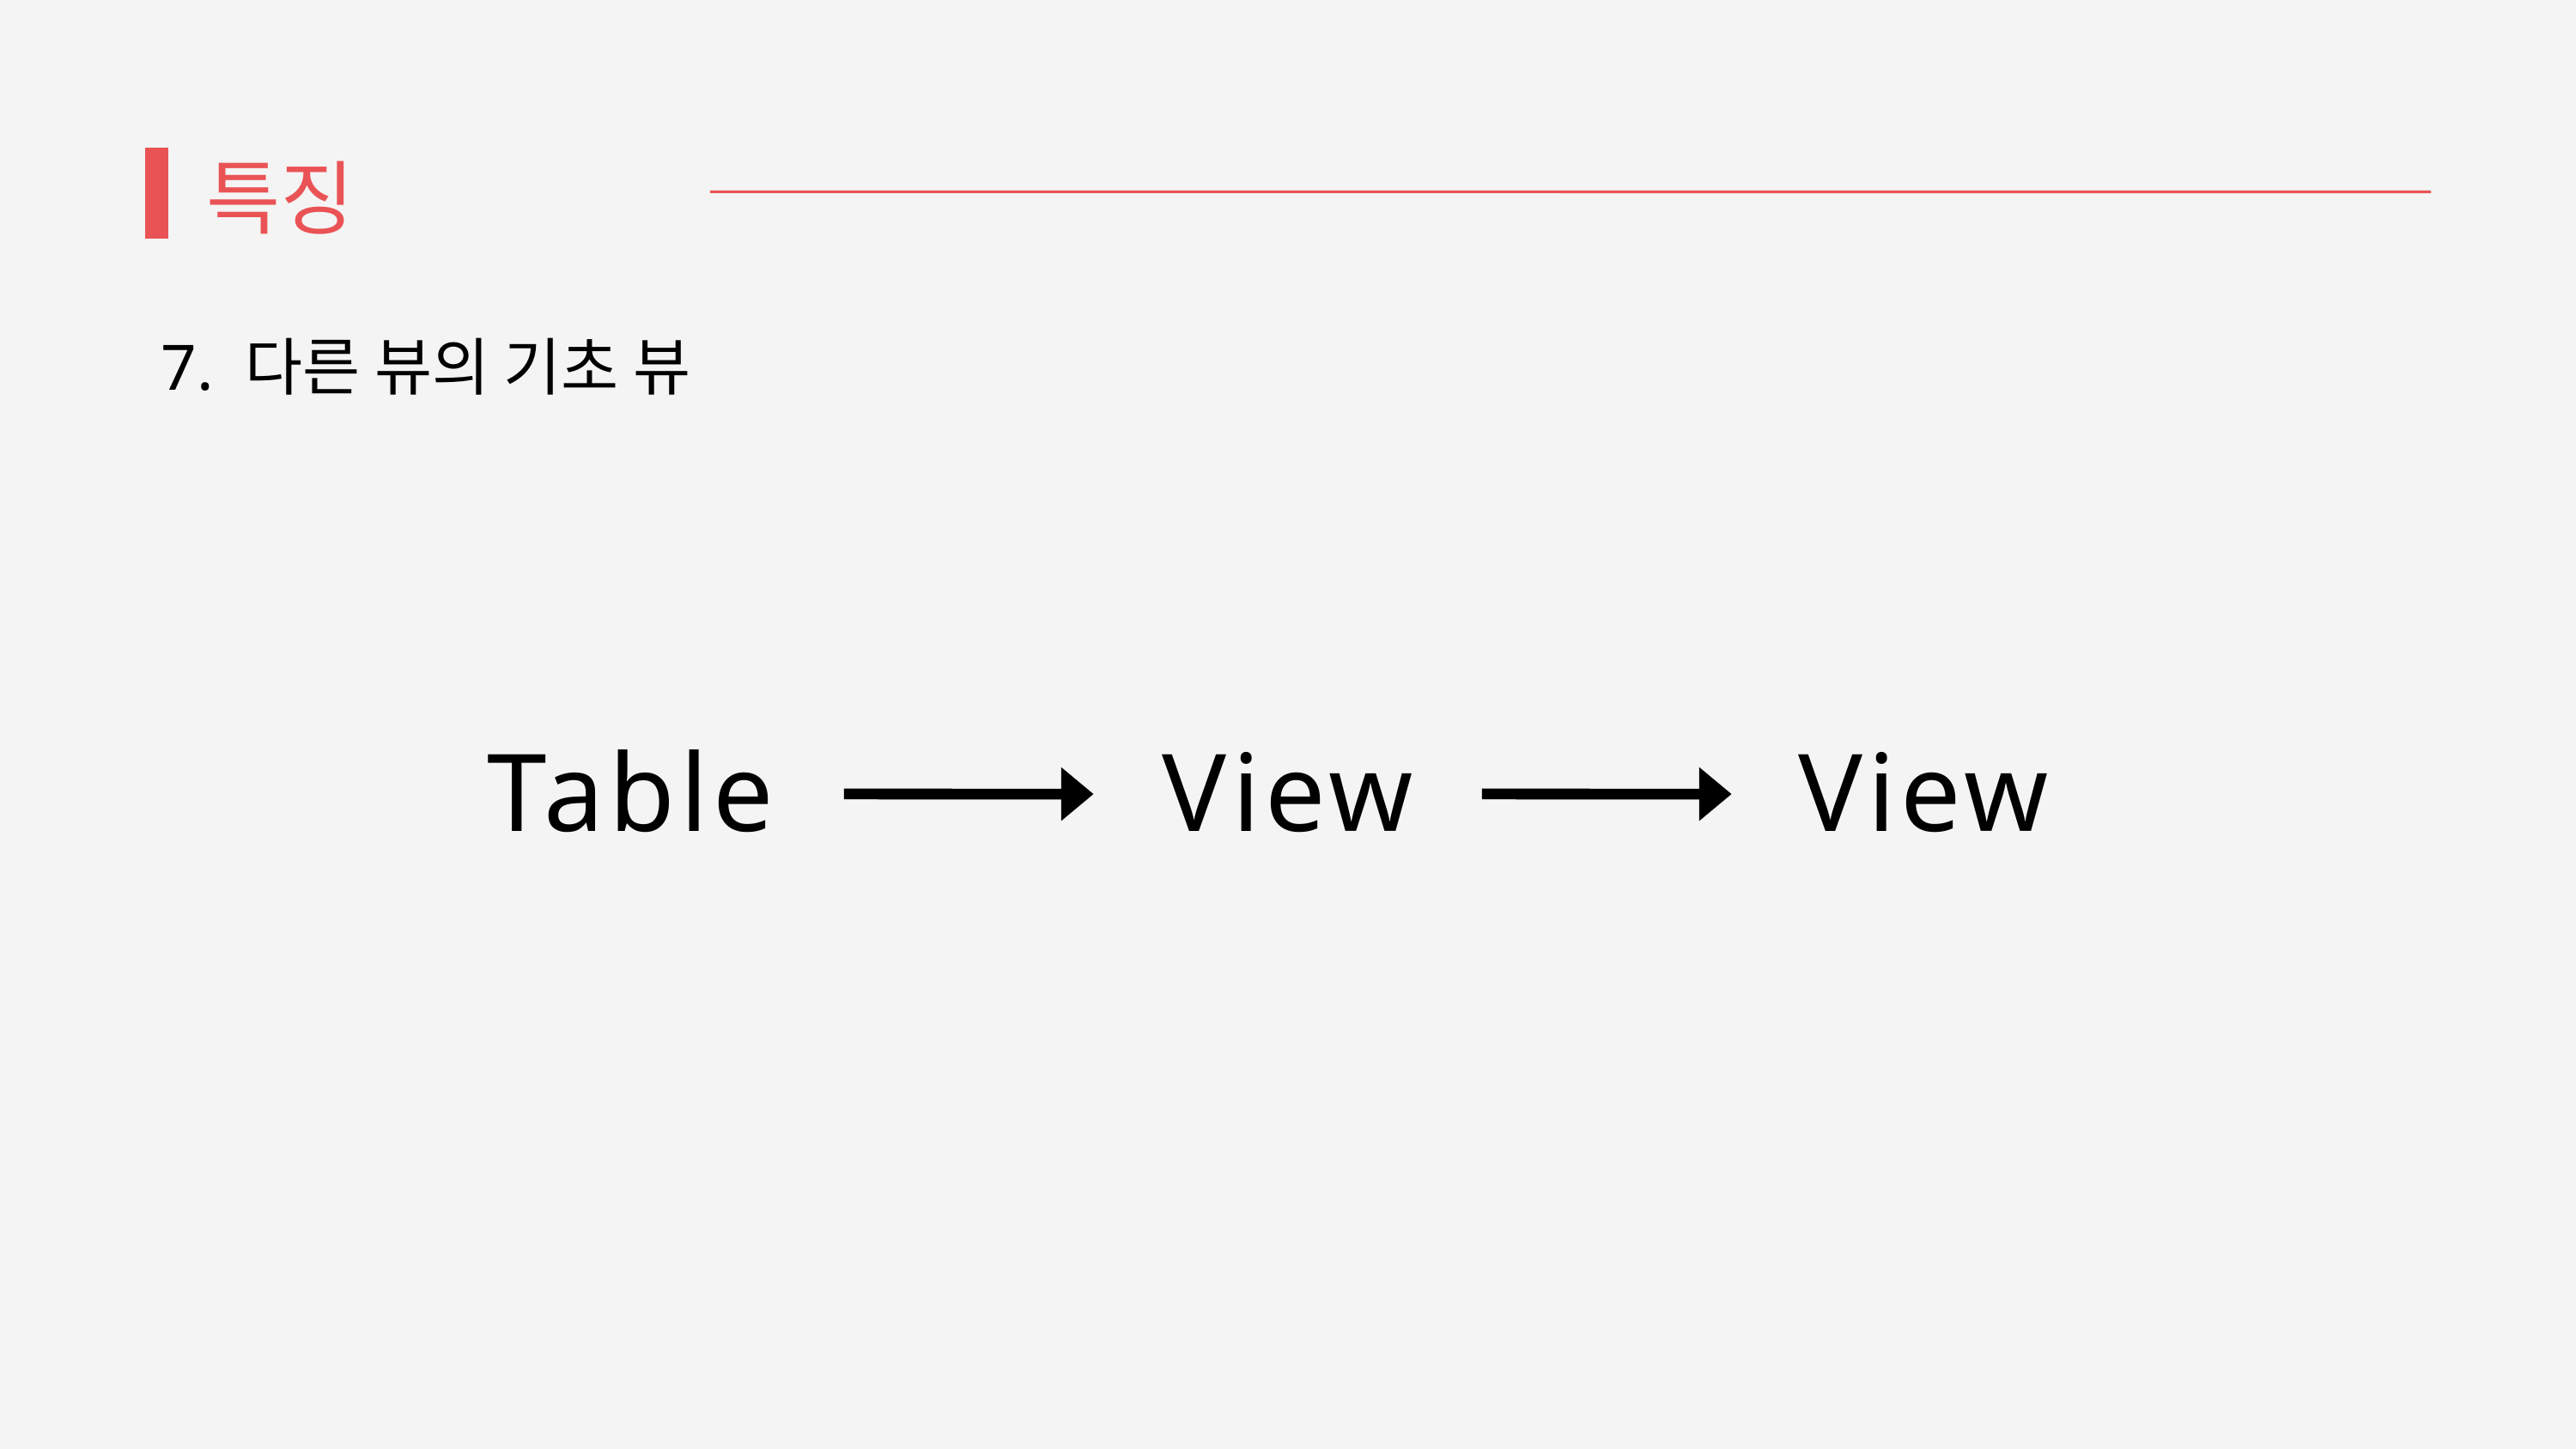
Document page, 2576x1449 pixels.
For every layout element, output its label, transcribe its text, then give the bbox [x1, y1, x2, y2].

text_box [144, 147, 168, 239]
text_box View [1795, 724, 2052, 853]
text_box Table [481, 724, 781, 853]
text_box View [1159, 724, 1417, 853]
text_box 7. 다른 뷰의 기초 뷰 [144, 321, 1205, 403]
text_box [843, 785, 1094, 803]
text_box 특징 [206, 139, 885, 245]
text_box [1481, 785, 1732, 803]
